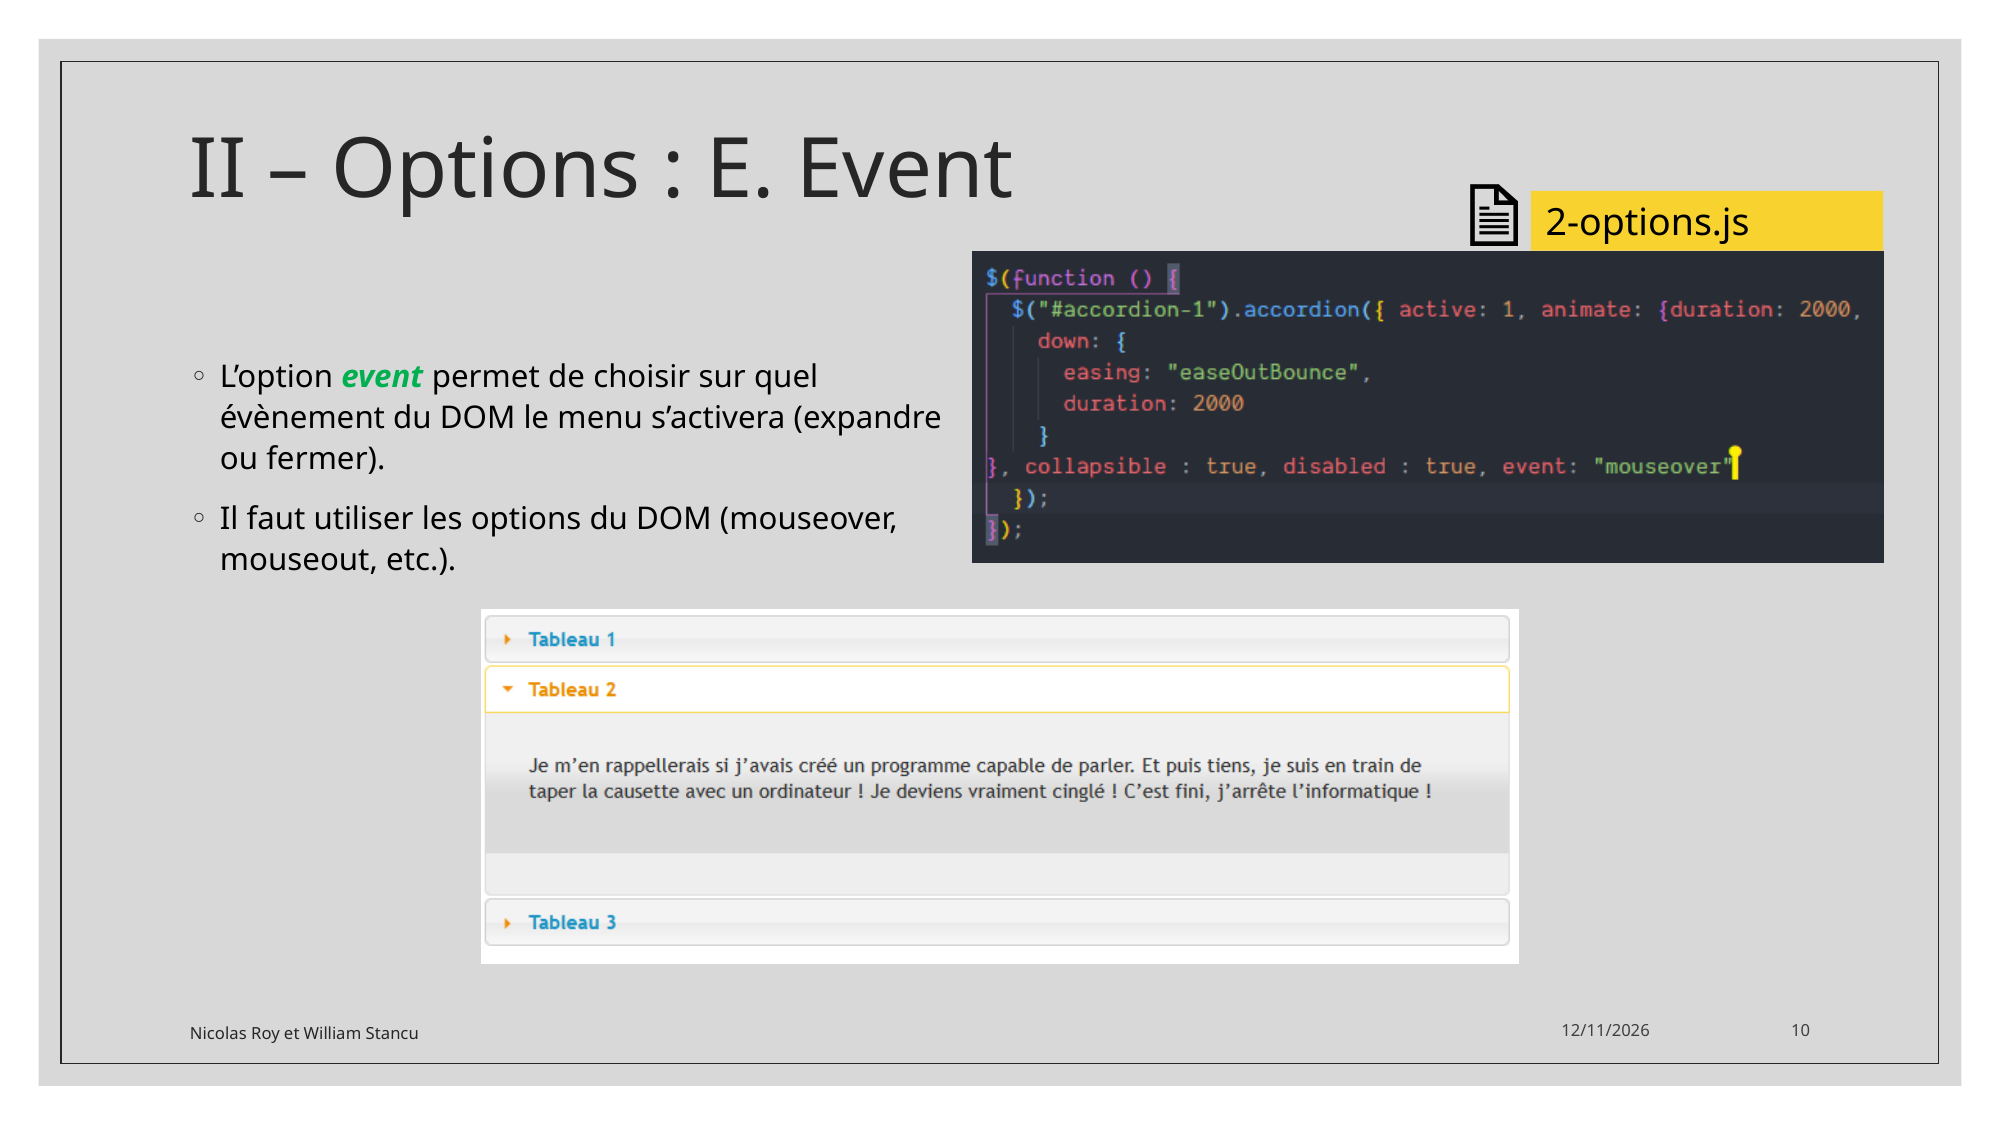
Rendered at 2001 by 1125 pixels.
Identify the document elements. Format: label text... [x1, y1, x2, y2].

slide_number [1190, 990, 1665, 1050]
text_box 2-options.js [1537, 190, 1884, 248]
picture [972, 178, 1884, 563]
list L’option event permet de choisir sur quel évènement du DOM le menu s’activera (expandre ou fermer). Il faut utiliser les options du DOM (mouseover, mouseout, etc.). [174, 345, 986, 610]
slide_number 10 [1687, 990, 1825, 1050]
title II – Options : E. Event [174, 105, 1825, 236]
footer Nicolas Roy et William Stancu [174, 990, 1130, 1050]
picture [481, 609, 1519, 964]
